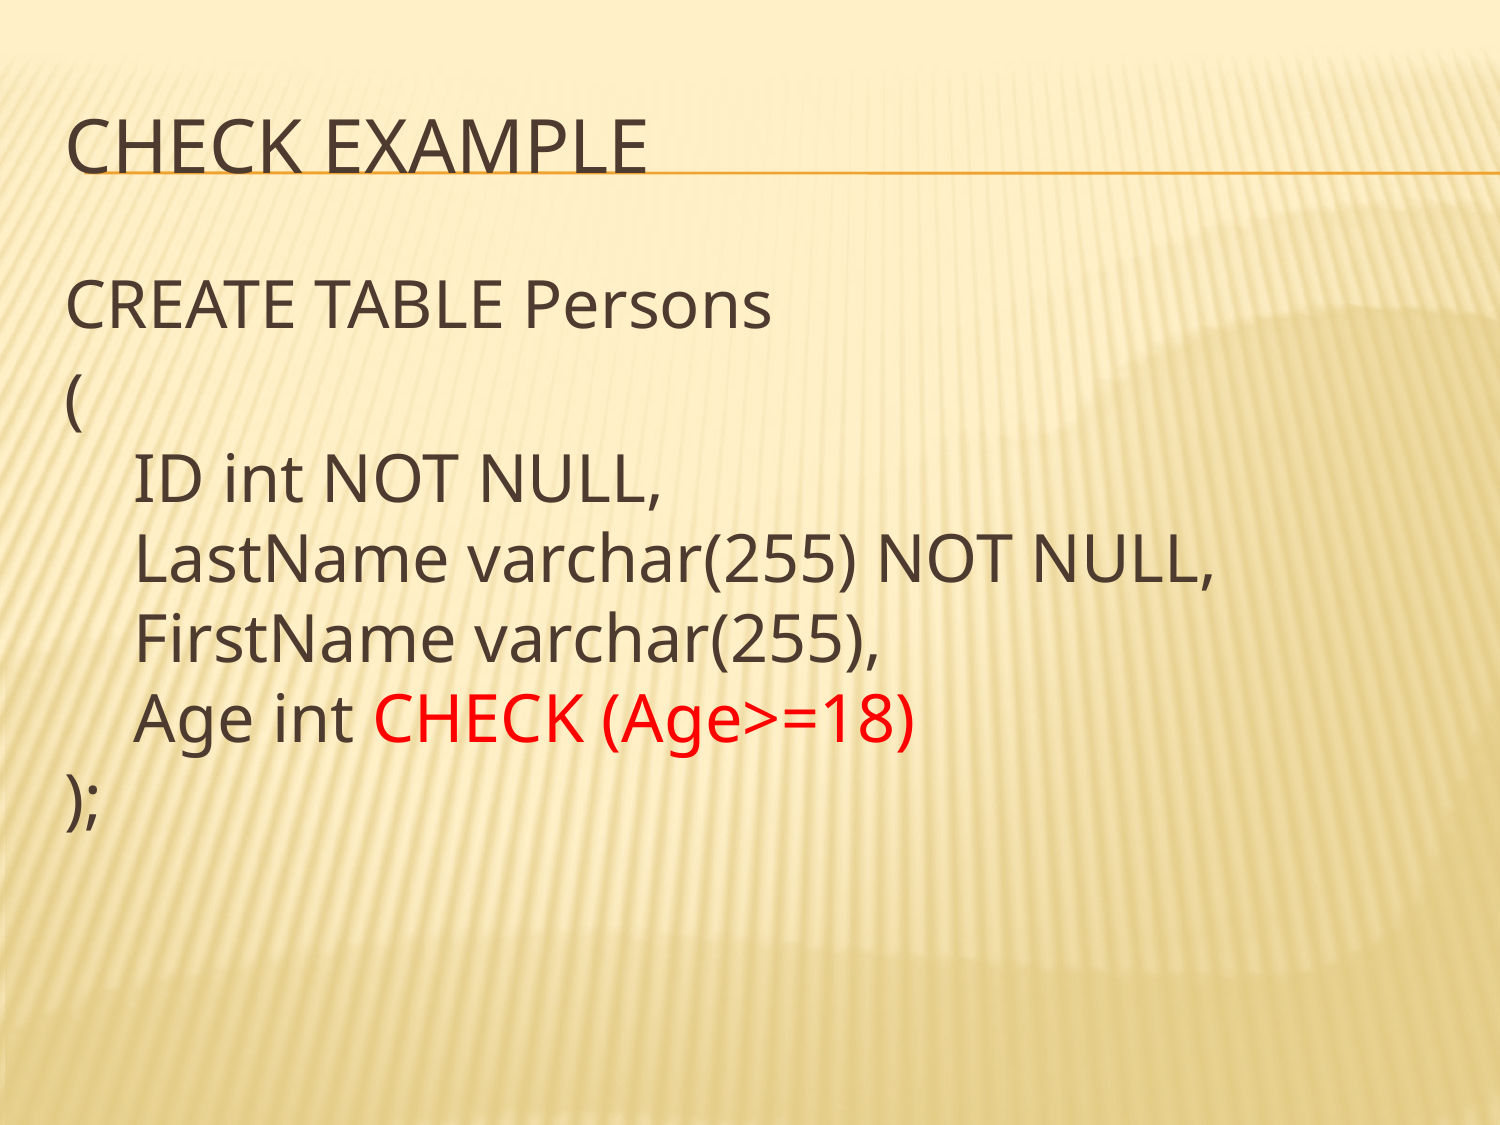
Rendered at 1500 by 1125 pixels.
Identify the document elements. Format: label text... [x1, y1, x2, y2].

list CREATE TABLE Persons ( ID int NOT NULL, LastName varchar(255) NOT NULL, FirstName varchar(255), Age int CHECK (Age>=18) ); [50, 254, 1475, 998]
title Check Example [50, 75, 1475, 213]
